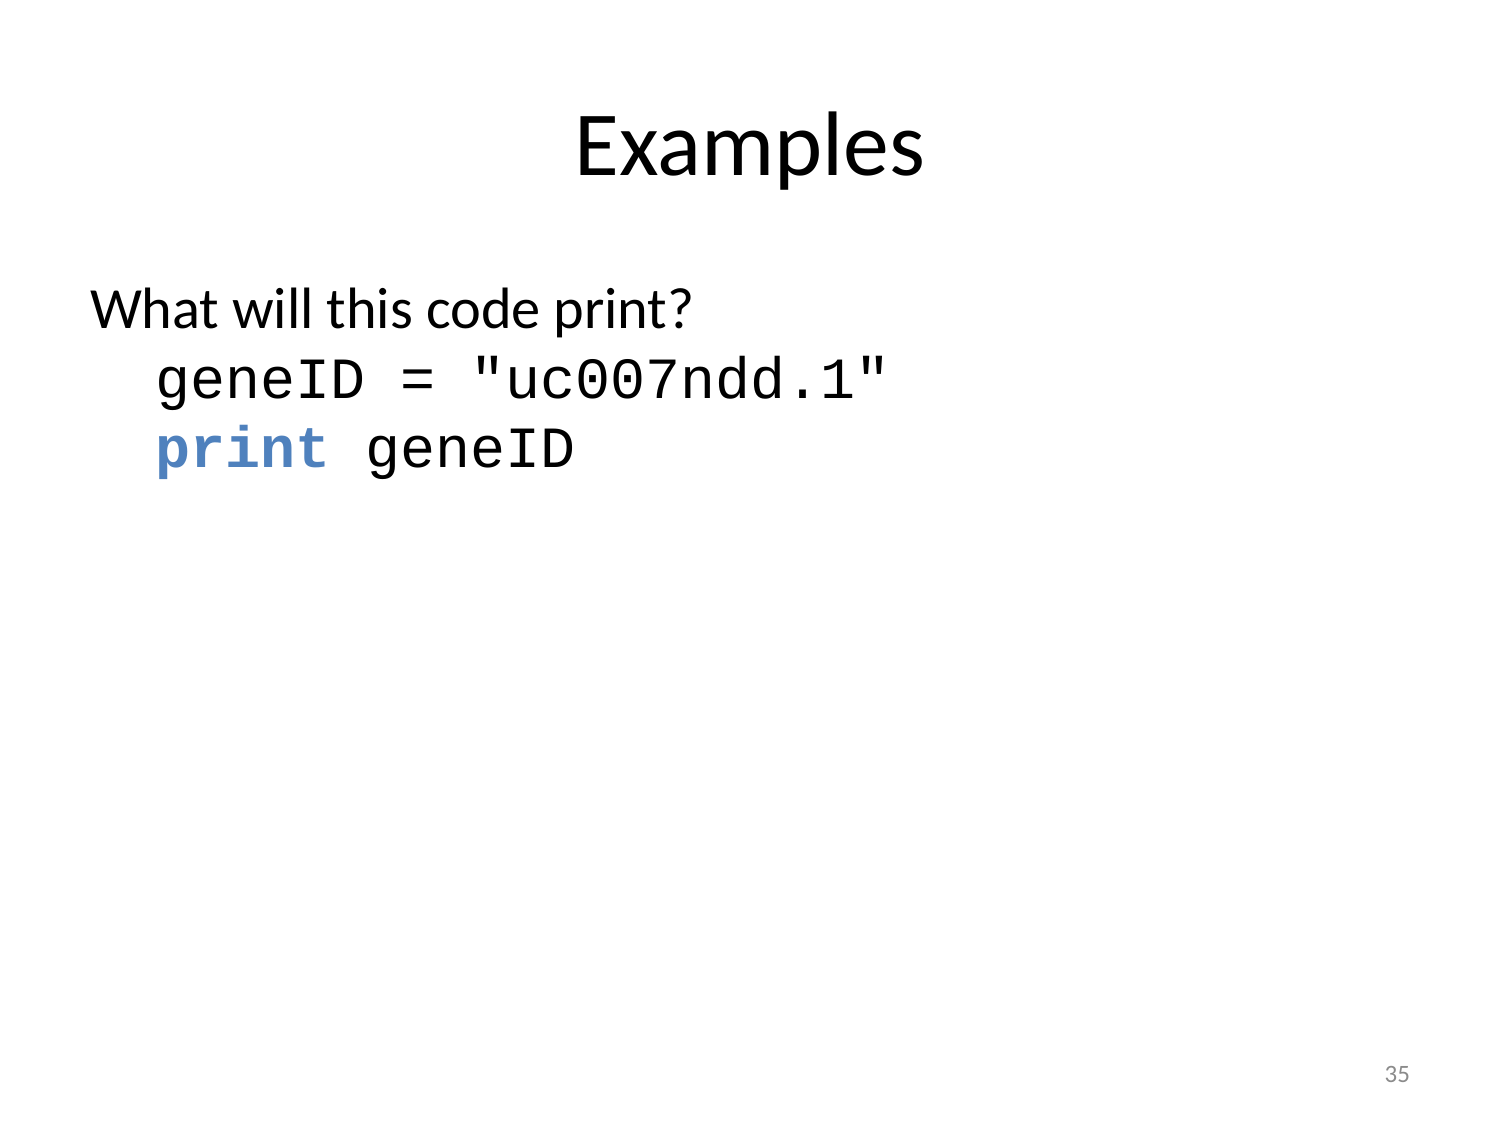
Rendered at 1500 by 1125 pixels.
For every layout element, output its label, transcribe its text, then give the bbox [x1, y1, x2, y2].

list What will this code print? geneID = "uc007ndd.1" print geneID [75, 262, 1425, 1005]
title Examples [75, 45, 1425, 233]
slide_number 35 [1074, 1042, 1425, 1103]
